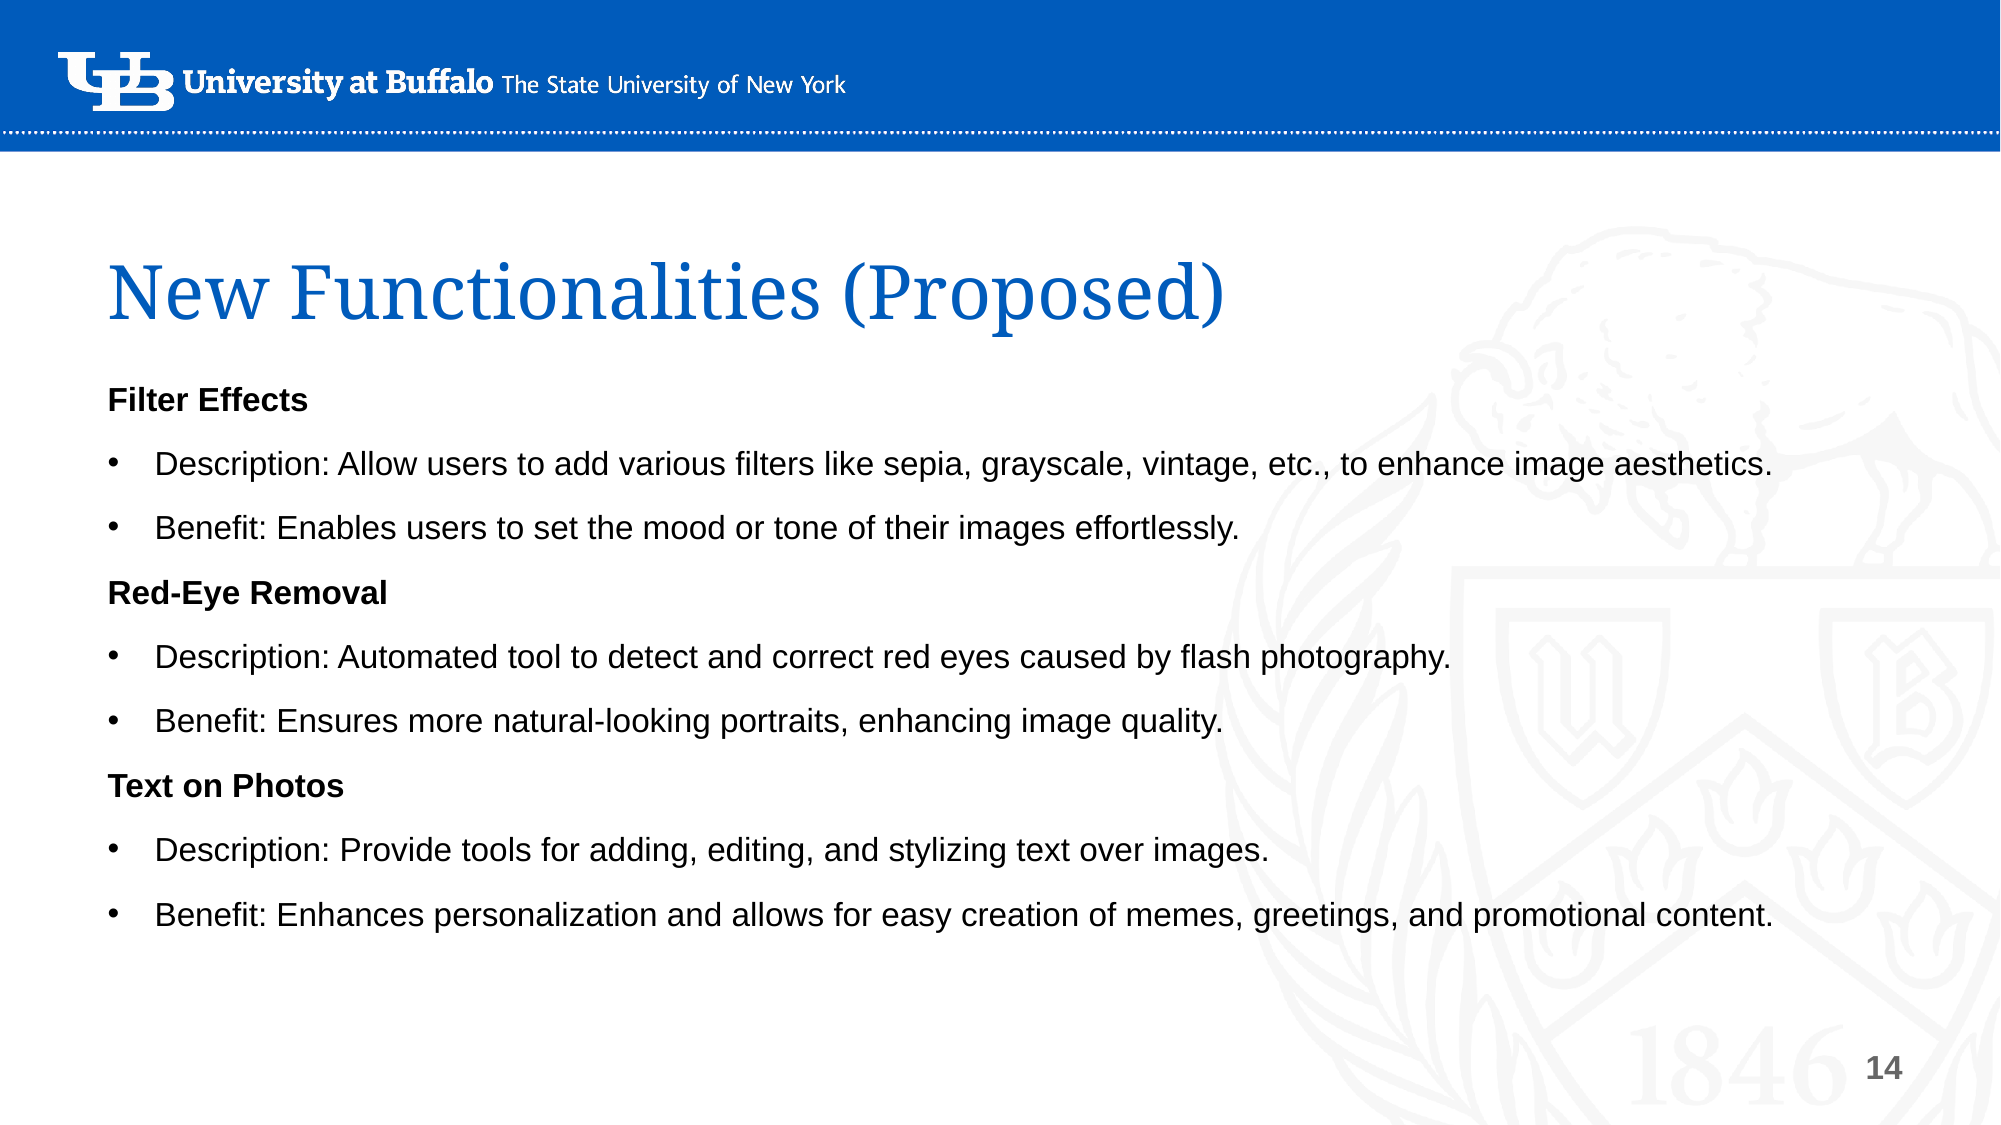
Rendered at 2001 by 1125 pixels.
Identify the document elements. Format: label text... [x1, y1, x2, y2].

picture [0, 0, 2001, 1125]
text_box [887, 358, 1626, 1007]
text_box ‹#› [1242, 1036, 1918, 1097]
text_box New Functionalities (Proposed) [92, 246, 1818, 343]
text_box Filter Effects Description: Allow users to add various filters like sepia, grayscale, vintage, etc., to enhance image aesthetics. Benefit: Enables users to set the mood or tone of their images effortlessly. Red-Eye Removal Description: Automated tool to detect and correct red eyes caused by flash photography. Benefit: Ensures more natural-looking portraits, enhancing image quality. Text on Photos Description: Provide tools for adding, editing, and stylizing text over images. Benefit: Enhances personalization and allows for easy creation of memes, greetings, and promotional content. [93, 358, 1918, 1037]
